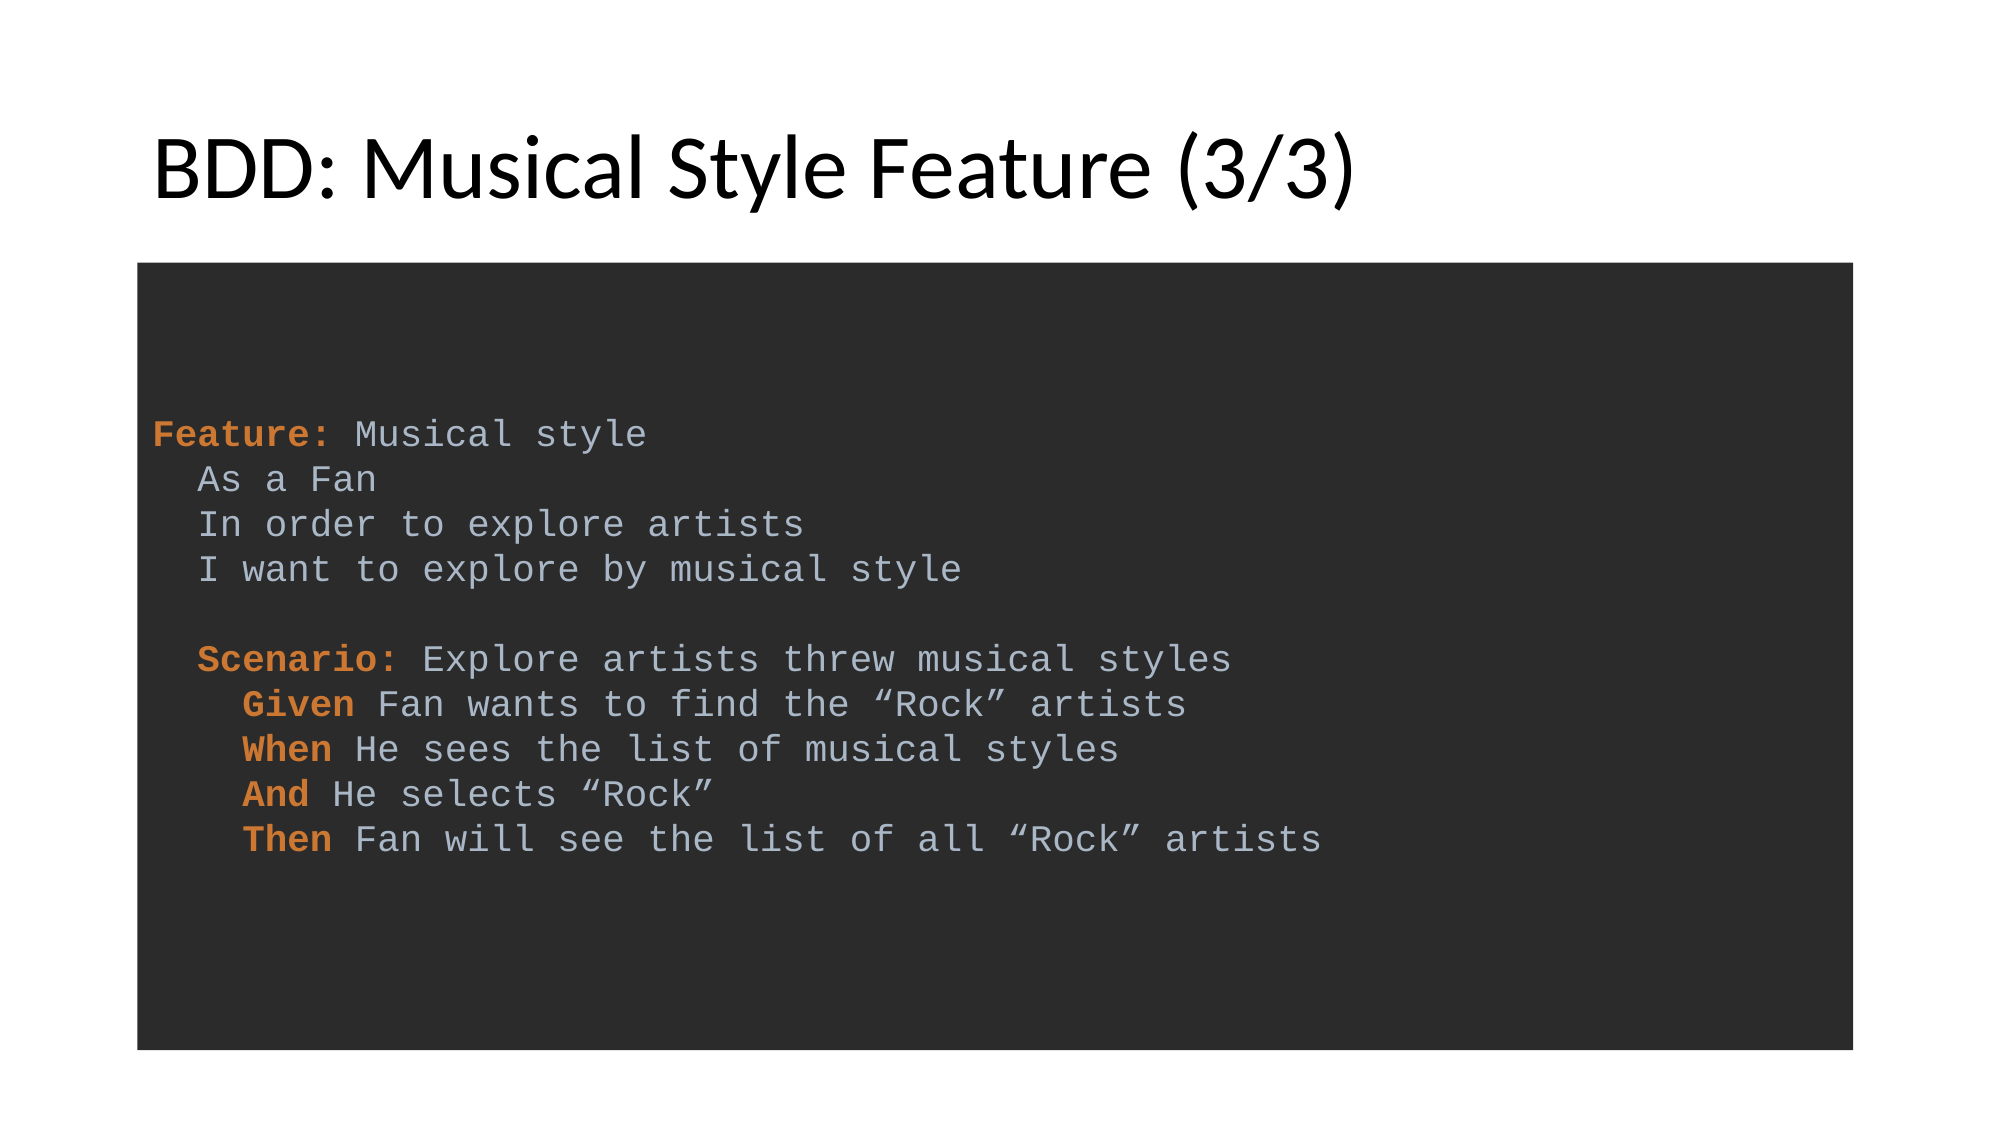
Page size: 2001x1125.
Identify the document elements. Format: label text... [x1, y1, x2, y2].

title BDD: Musical Style Feature (3/3) [137, 59, 1863, 278]
list Feature: Musical style As a Fan In order to explore artists I want to explore by musical style Scenario: Explore artists threw musical styles Given Fan wants to find the “Rock” artists When He sees the list of musical styles And He selects “Rock” Then Fan will see the list of all “Rock” artists [137, 262, 1854, 1051]
